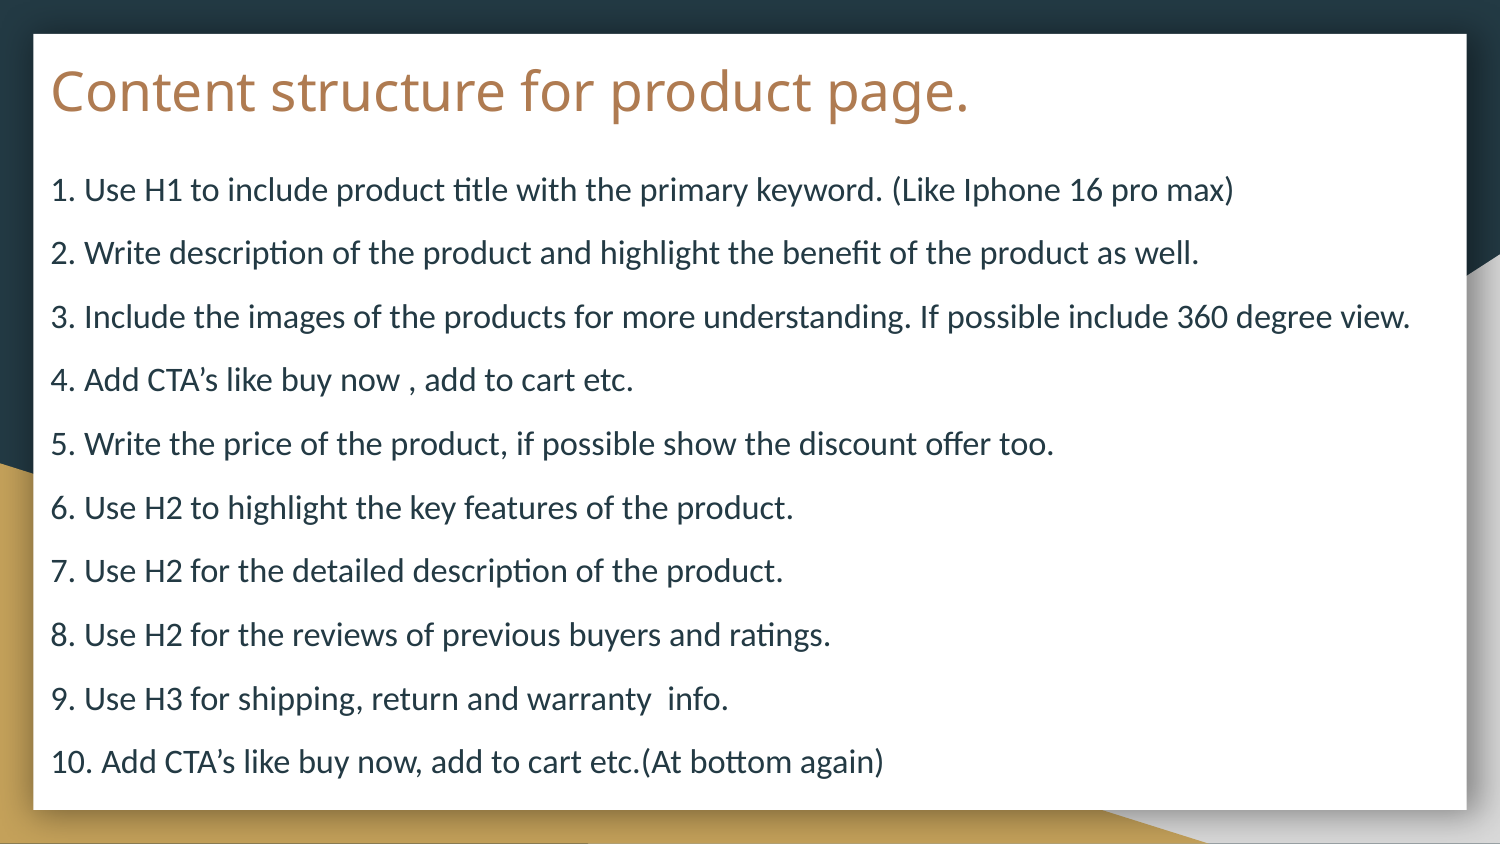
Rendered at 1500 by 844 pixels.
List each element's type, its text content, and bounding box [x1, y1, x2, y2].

list 1. Use H1 to include product title with the primary keyword. (Like Iphone 16 pro max) 2. Write description of the product and highlight the benefit of the product as well. 3. Include the images of the products for more understanding. If possible include 360 degree view. 4. Add CTA’s like buy now , add to cart etc. 5. Write the price of the product, if possible show the discount offer too. 6. Use H2 to highlight the key features of the product. 7. Use H2 for the detailed description of the product. 8. Use H2 for the reviews of previous buyers and ratings. 9. Use H3 for shipping, return and warranty info. 10. Add CTA’s like buy now, add to cart etc.(At bottom again) [35, 155, 1462, 807]
title Content structure for product page. [35, 37, 1267, 143]
